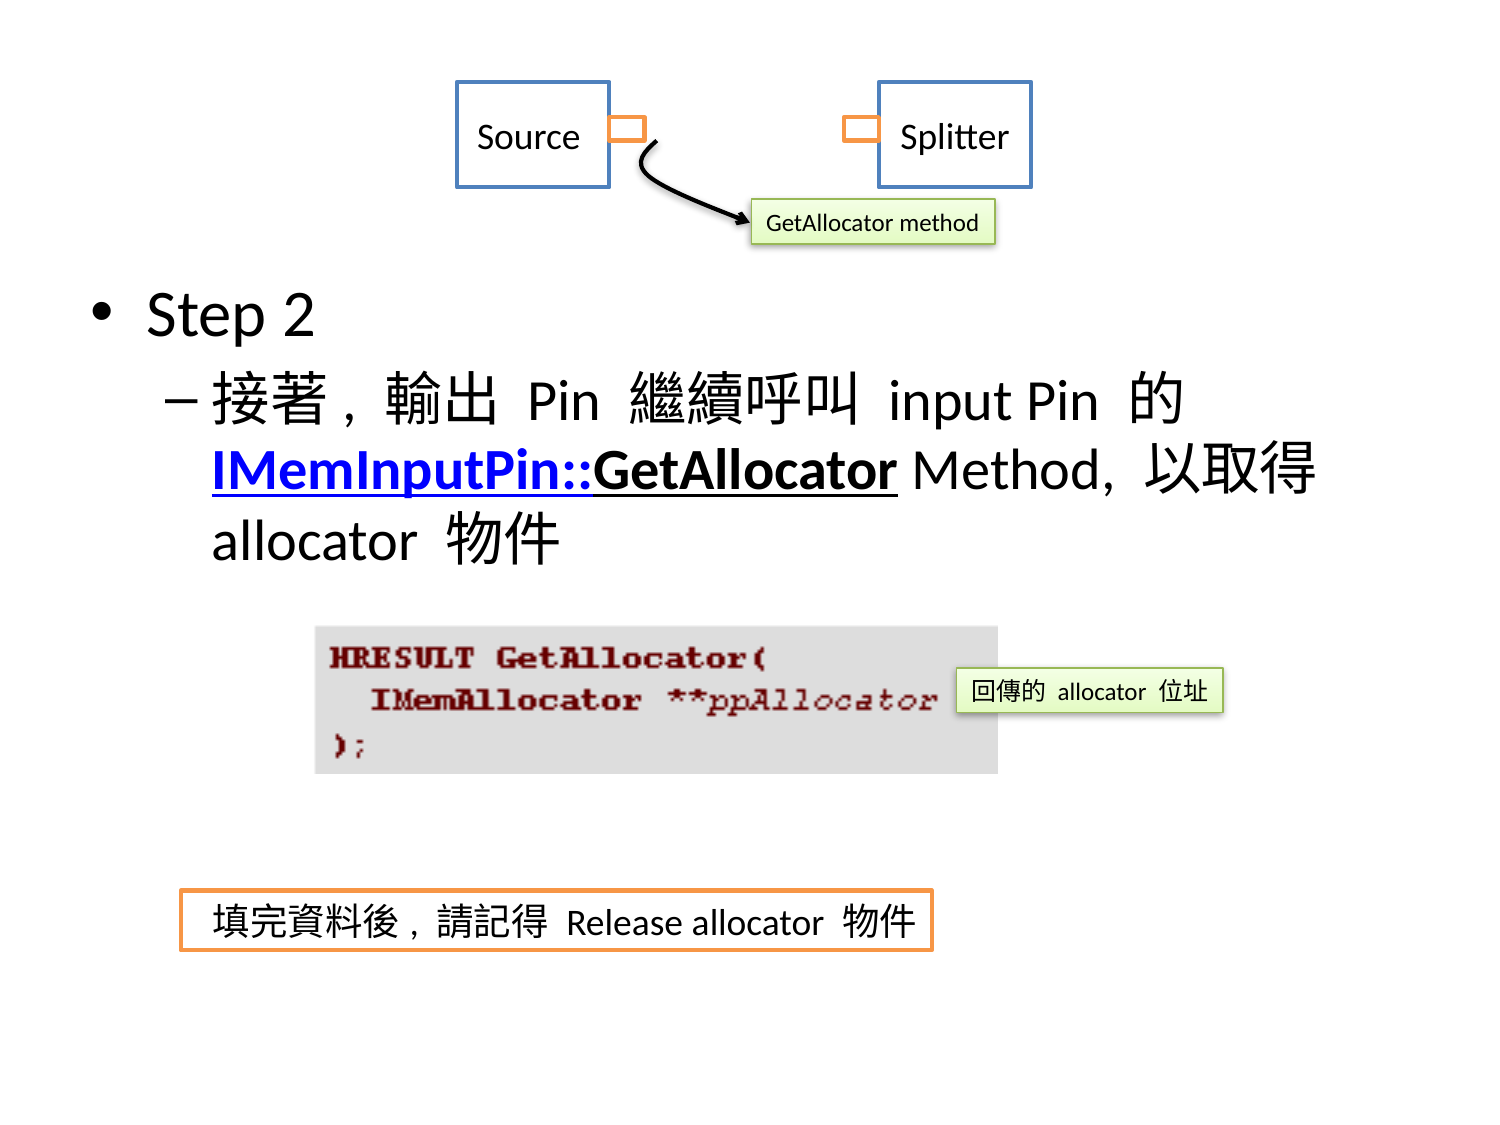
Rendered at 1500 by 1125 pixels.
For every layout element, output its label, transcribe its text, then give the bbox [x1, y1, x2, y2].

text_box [456, 81, 645, 188]
text_box GetAllocator method [751, 198, 996, 245]
text_box 回傳的 allocator 位址 [1003, 667, 1224, 713]
text_box [650, 139, 750, 226]
list Step 2 接著, 輸出 Pin 繼續呼叫 input Pin 的 IMemInputPin::GetAllocator Method, 以取得 allocator 物件 [75, 262, 1425, 1005]
picture [304, 620, 998, 774]
text_box 填完資料後, 請記得 Release allocator 物件 [179, 888, 934, 952]
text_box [843, 81, 1032, 188]
